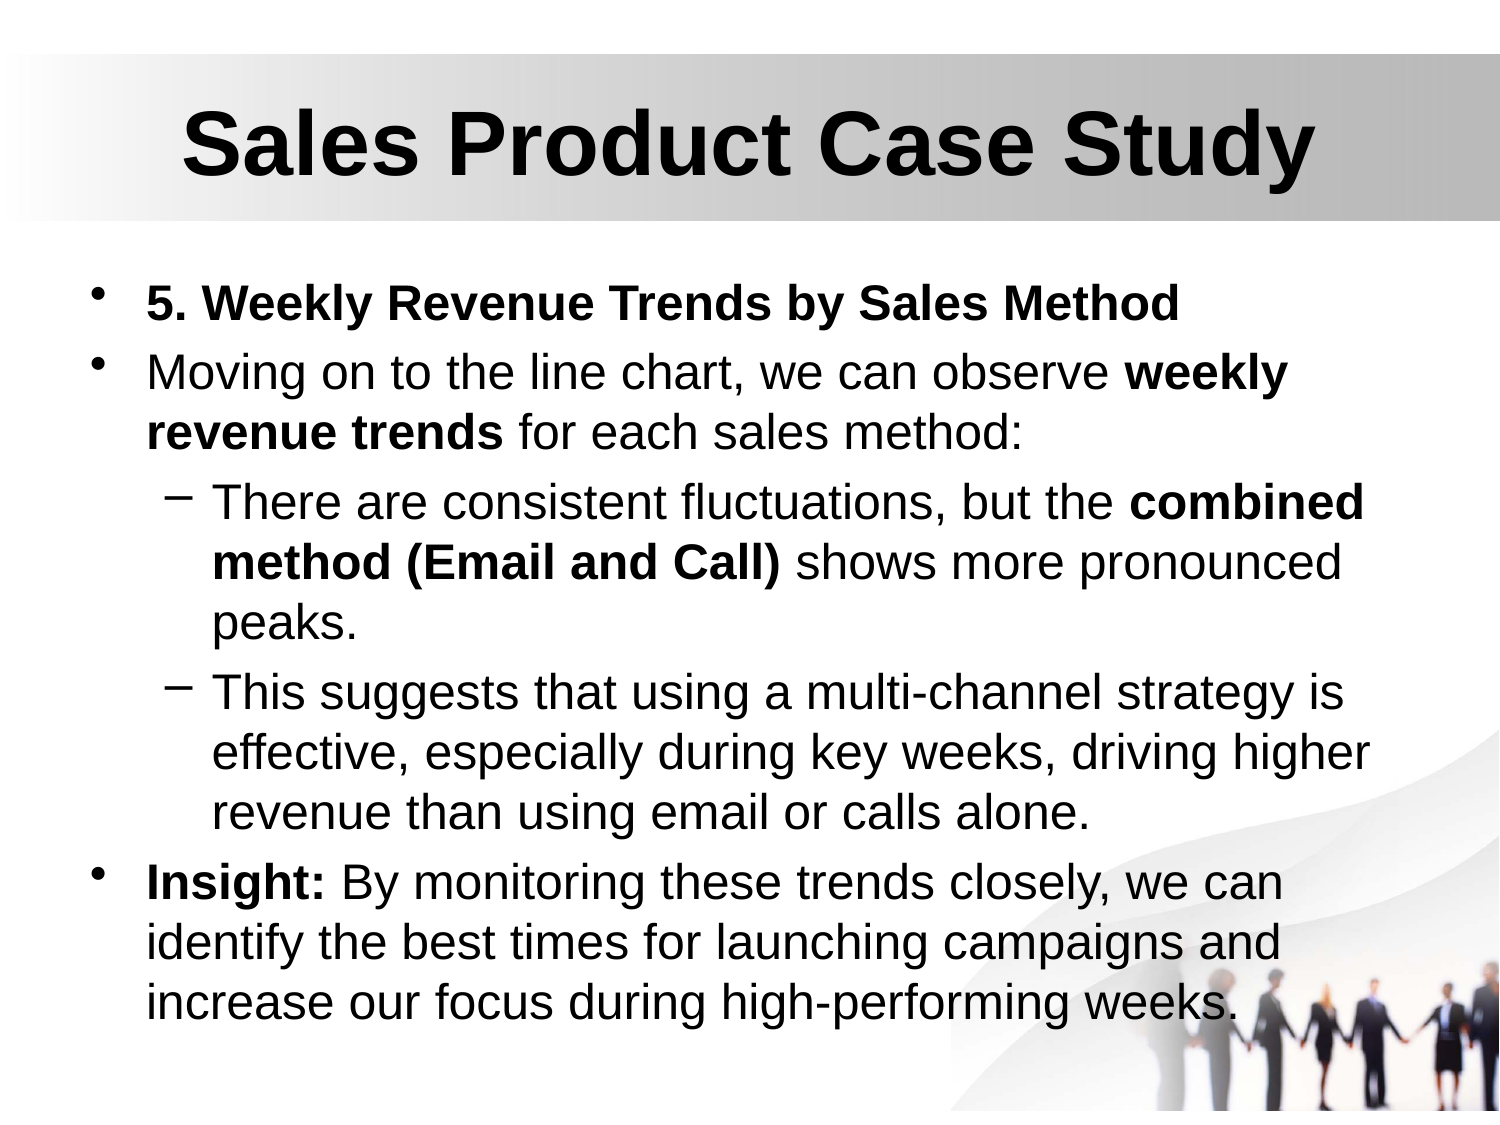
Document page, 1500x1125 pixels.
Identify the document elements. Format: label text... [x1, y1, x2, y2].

title Sales Product Case Study [74, 44, 1426, 233]
picture [951, 728, 1499, 1111]
list 5. Weekly Revenue Trends by Sales Method Moving on to the line chart, we can observe weekly revenue trends for each sales method: There are consistent fluctuations, but the combined method (Email and Call) shows more pronounced peaks. This suggests that using a multi-channel strategy is effective, especially during key weeks, driving higher revenue than using email or calls alone. Insight: By monitoring these trends closely, we can identify the best times for launching campaigns and increase our focus during high-performing weeks. [74, 262, 1426, 1006]
